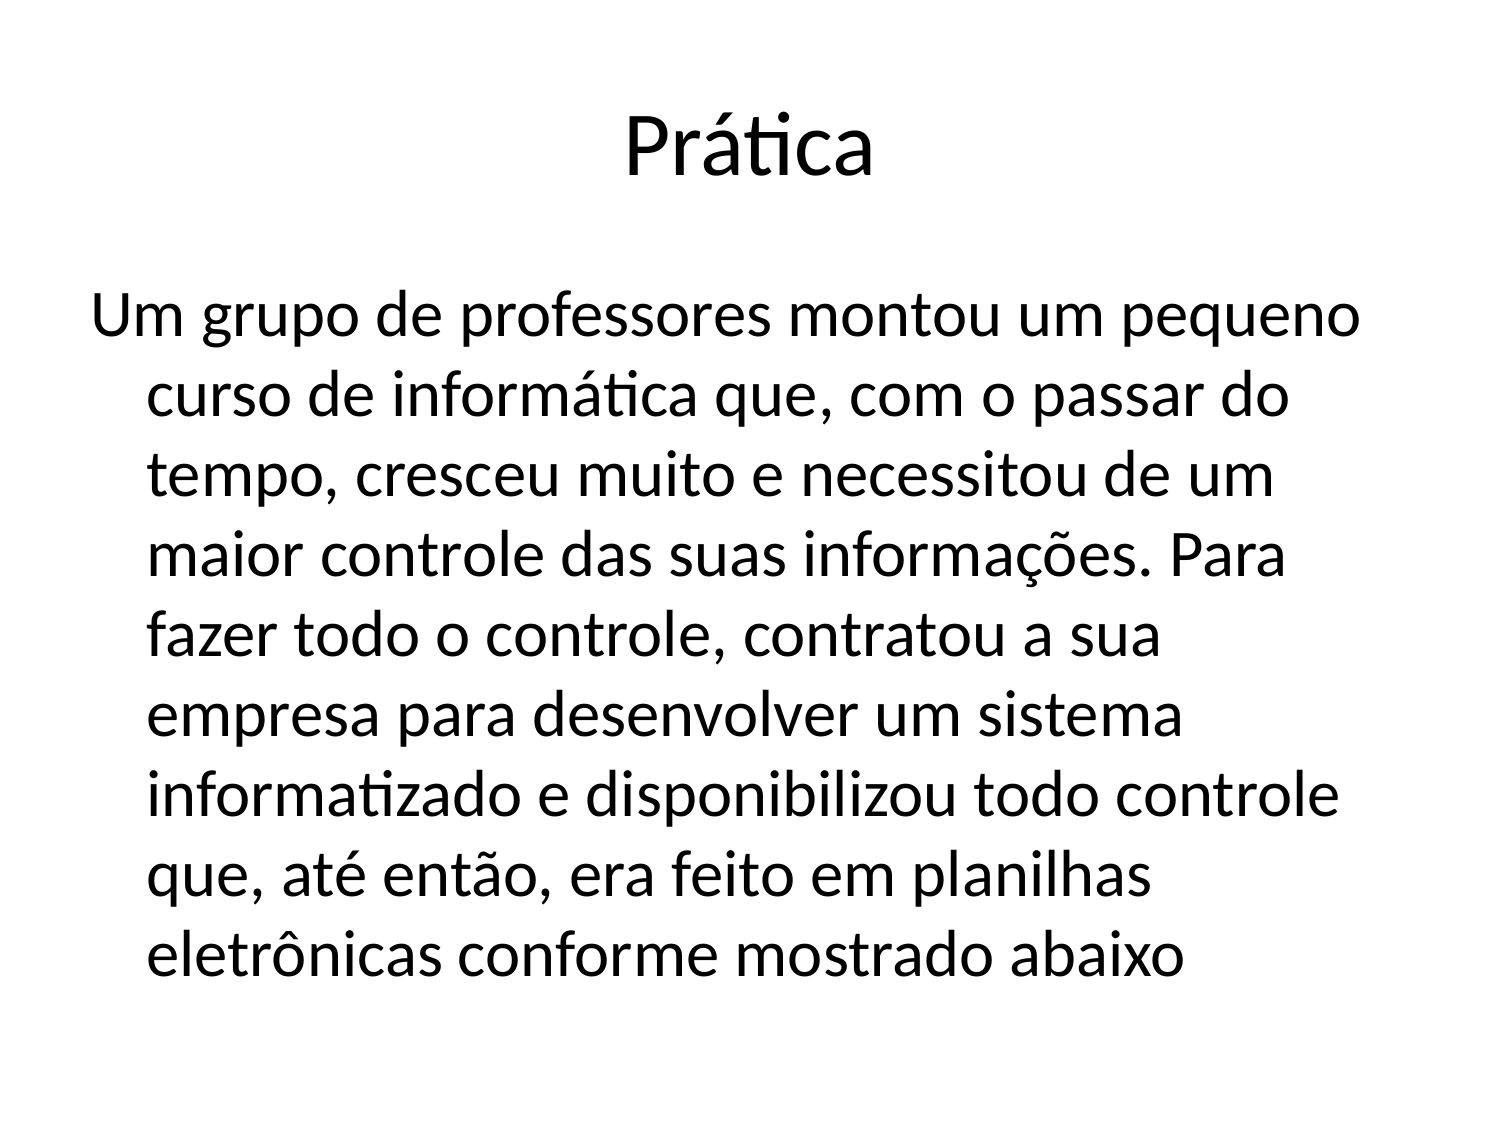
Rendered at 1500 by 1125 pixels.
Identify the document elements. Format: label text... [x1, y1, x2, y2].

title Prática [75, 45, 1425, 233]
list Um grupo de professores montou um pequeno curso de informática que, com o passar do tempo, cresceu muito e necessitou de um maior controle das suas informações. Para fazer todo o controle, contratou a sua empresa para desenvolver um sistema informatizado e disponibilizou todo controle que, até então, era feito em planilhas eletrônicas conforme mostrado abaixo [75, 262, 1425, 1005]
